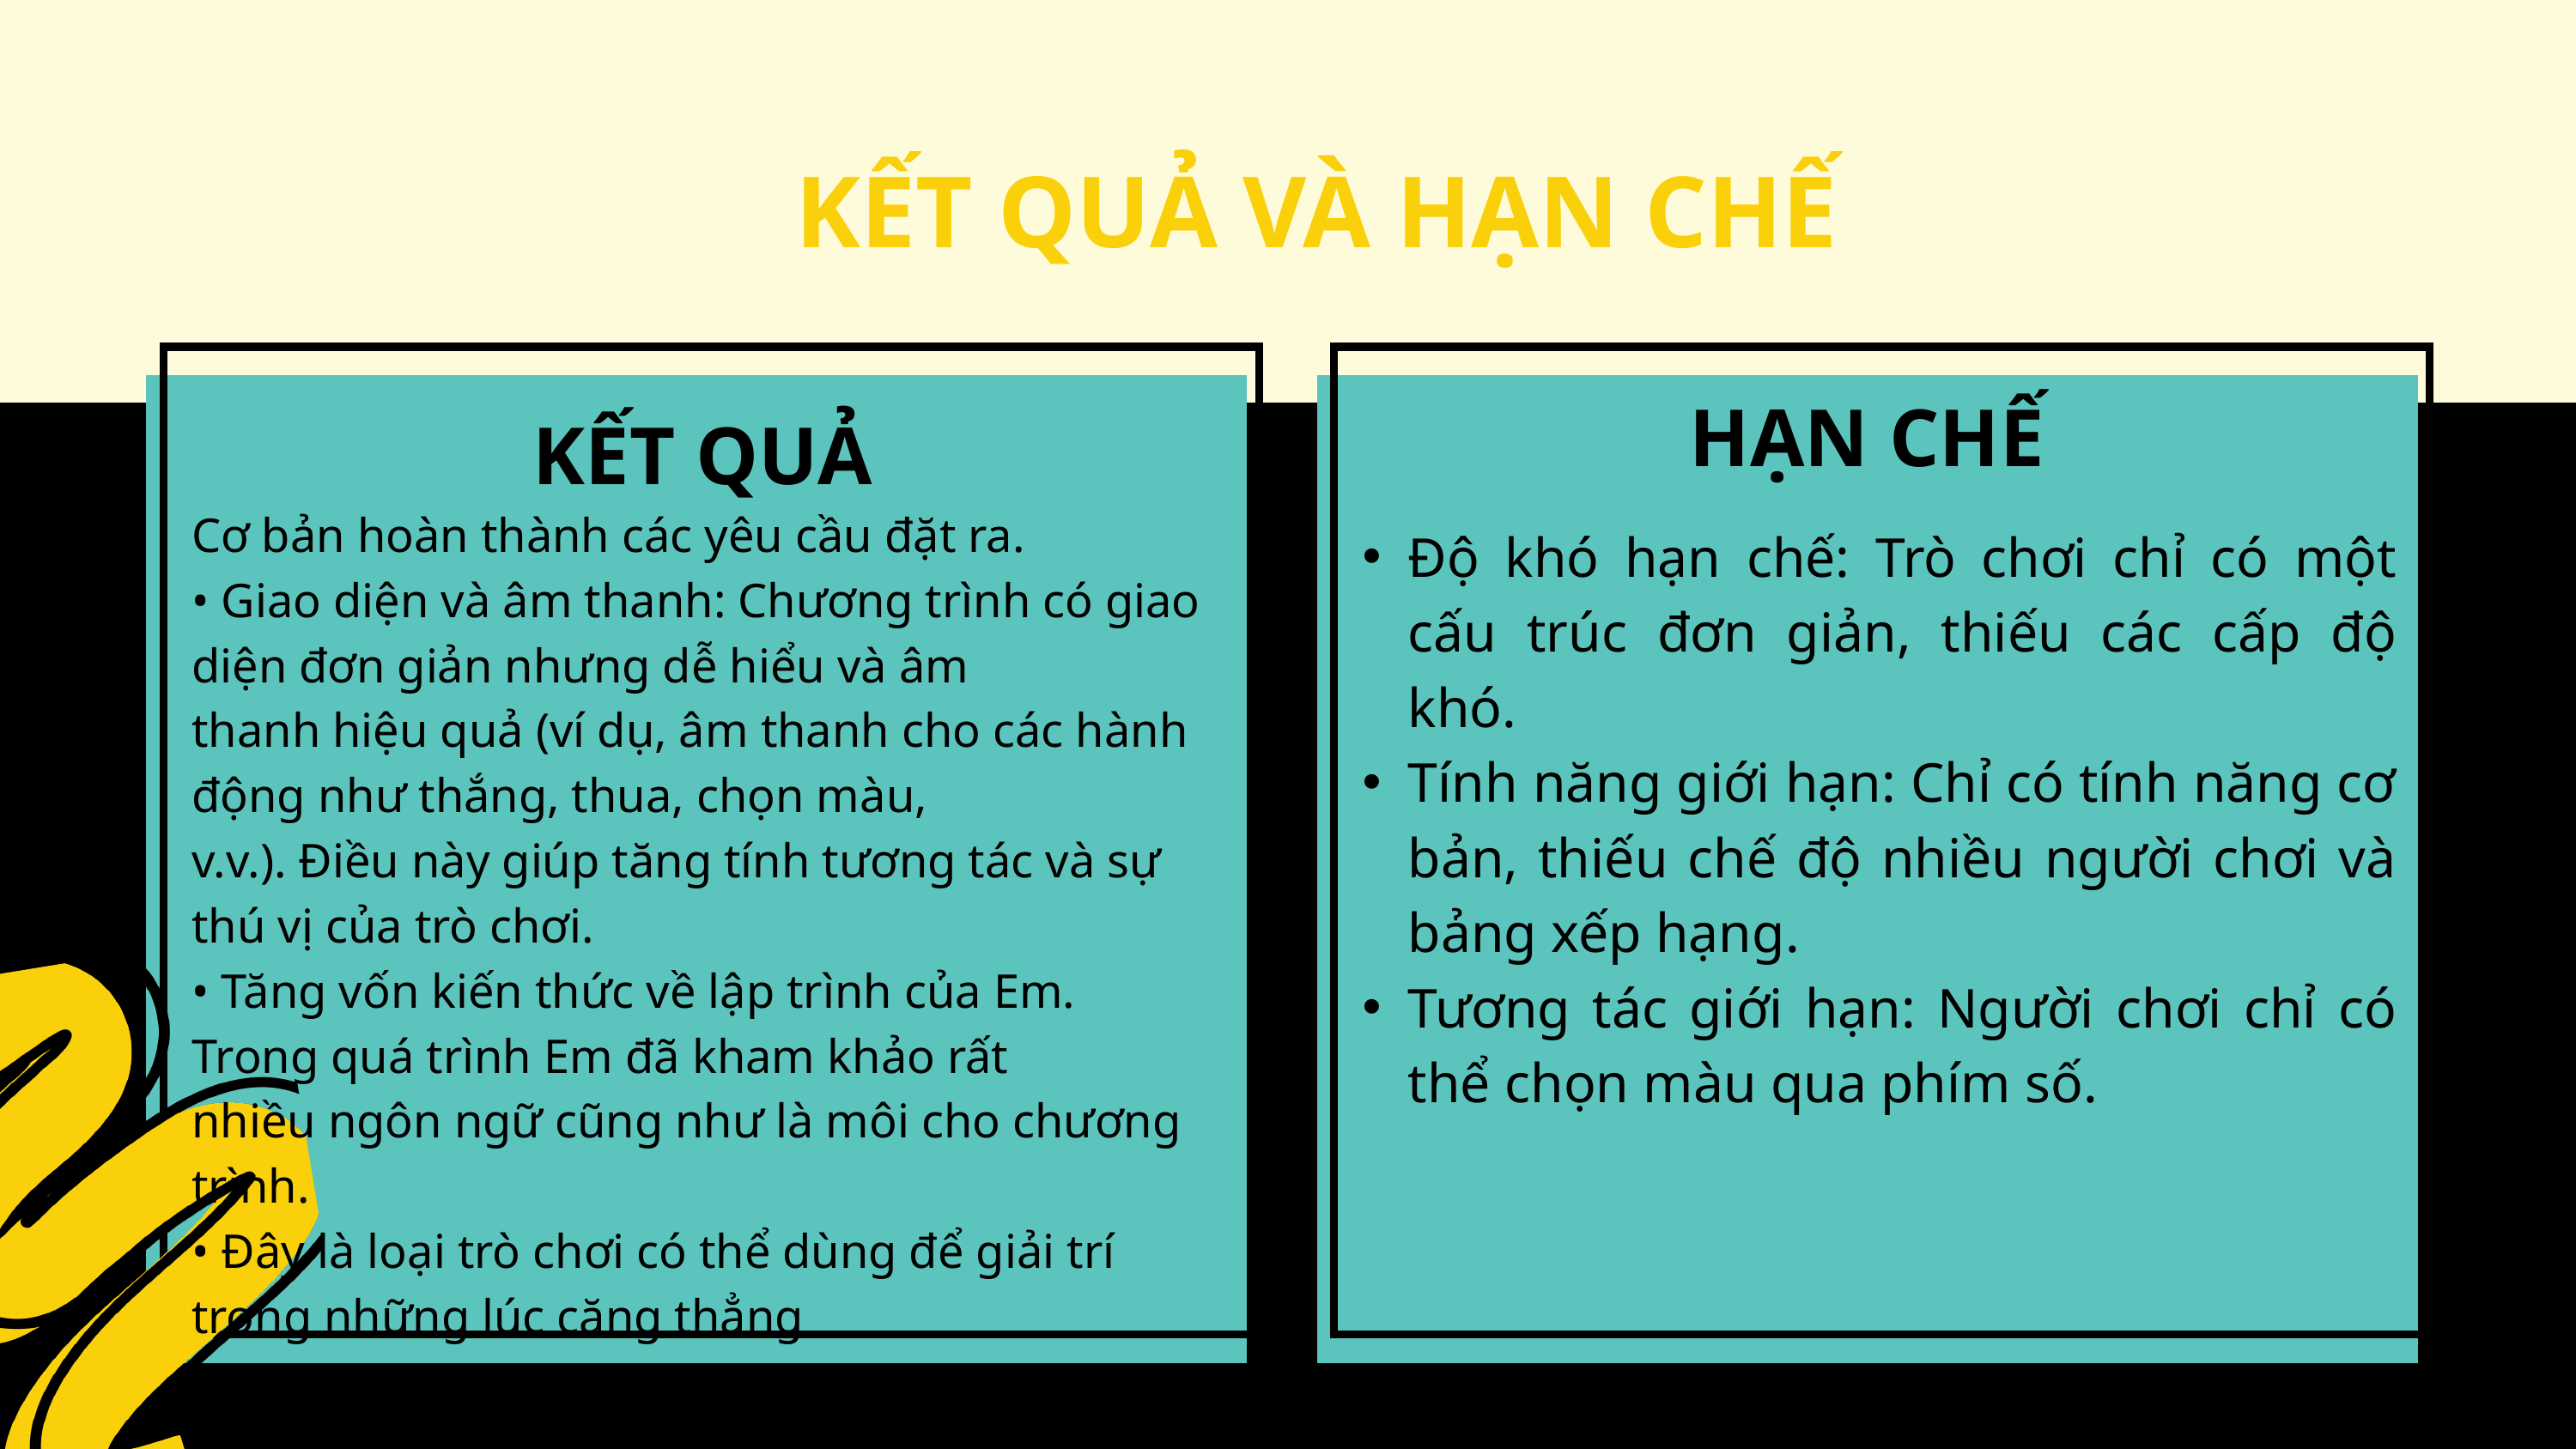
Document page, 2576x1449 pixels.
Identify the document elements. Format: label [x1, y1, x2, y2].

text_box [0, 0, 2576, 403]
text_box [1316, 346, 2430, 1363]
text_box [0, 950, 357, 1449]
text_box [145, 346, 1260, 1363]
